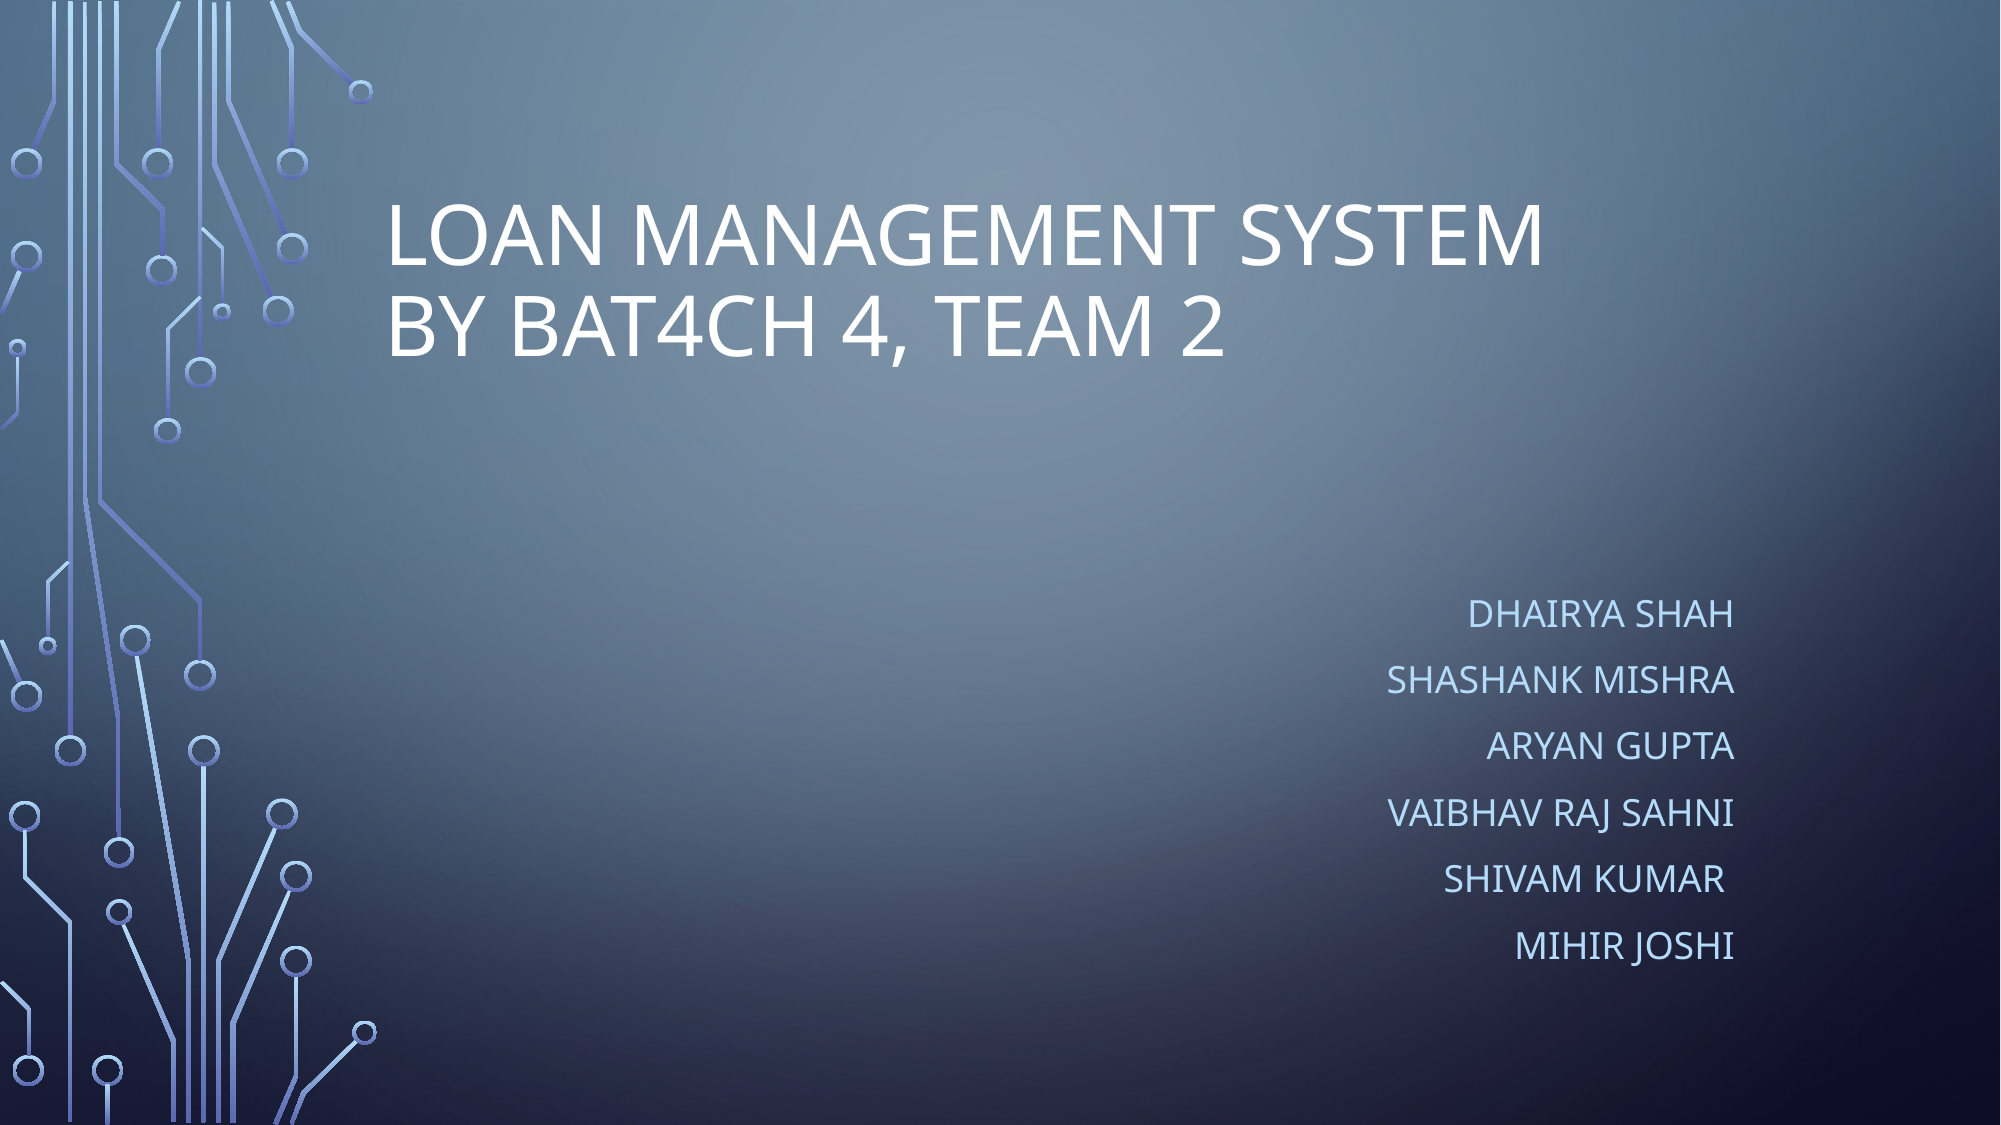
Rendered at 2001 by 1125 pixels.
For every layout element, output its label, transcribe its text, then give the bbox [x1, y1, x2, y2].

subtitle DHAIRYA SHAH SHASHANK MISHRA ARYAN GUPTA VAIBHAV RAJ SAHNI SHIVAM KUMAR MIHIR JOSHI [307, 573, 1750, 979]
title Loan Management System BY Bat4ch 4, Team 2 [369, 184, 1812, 483]
